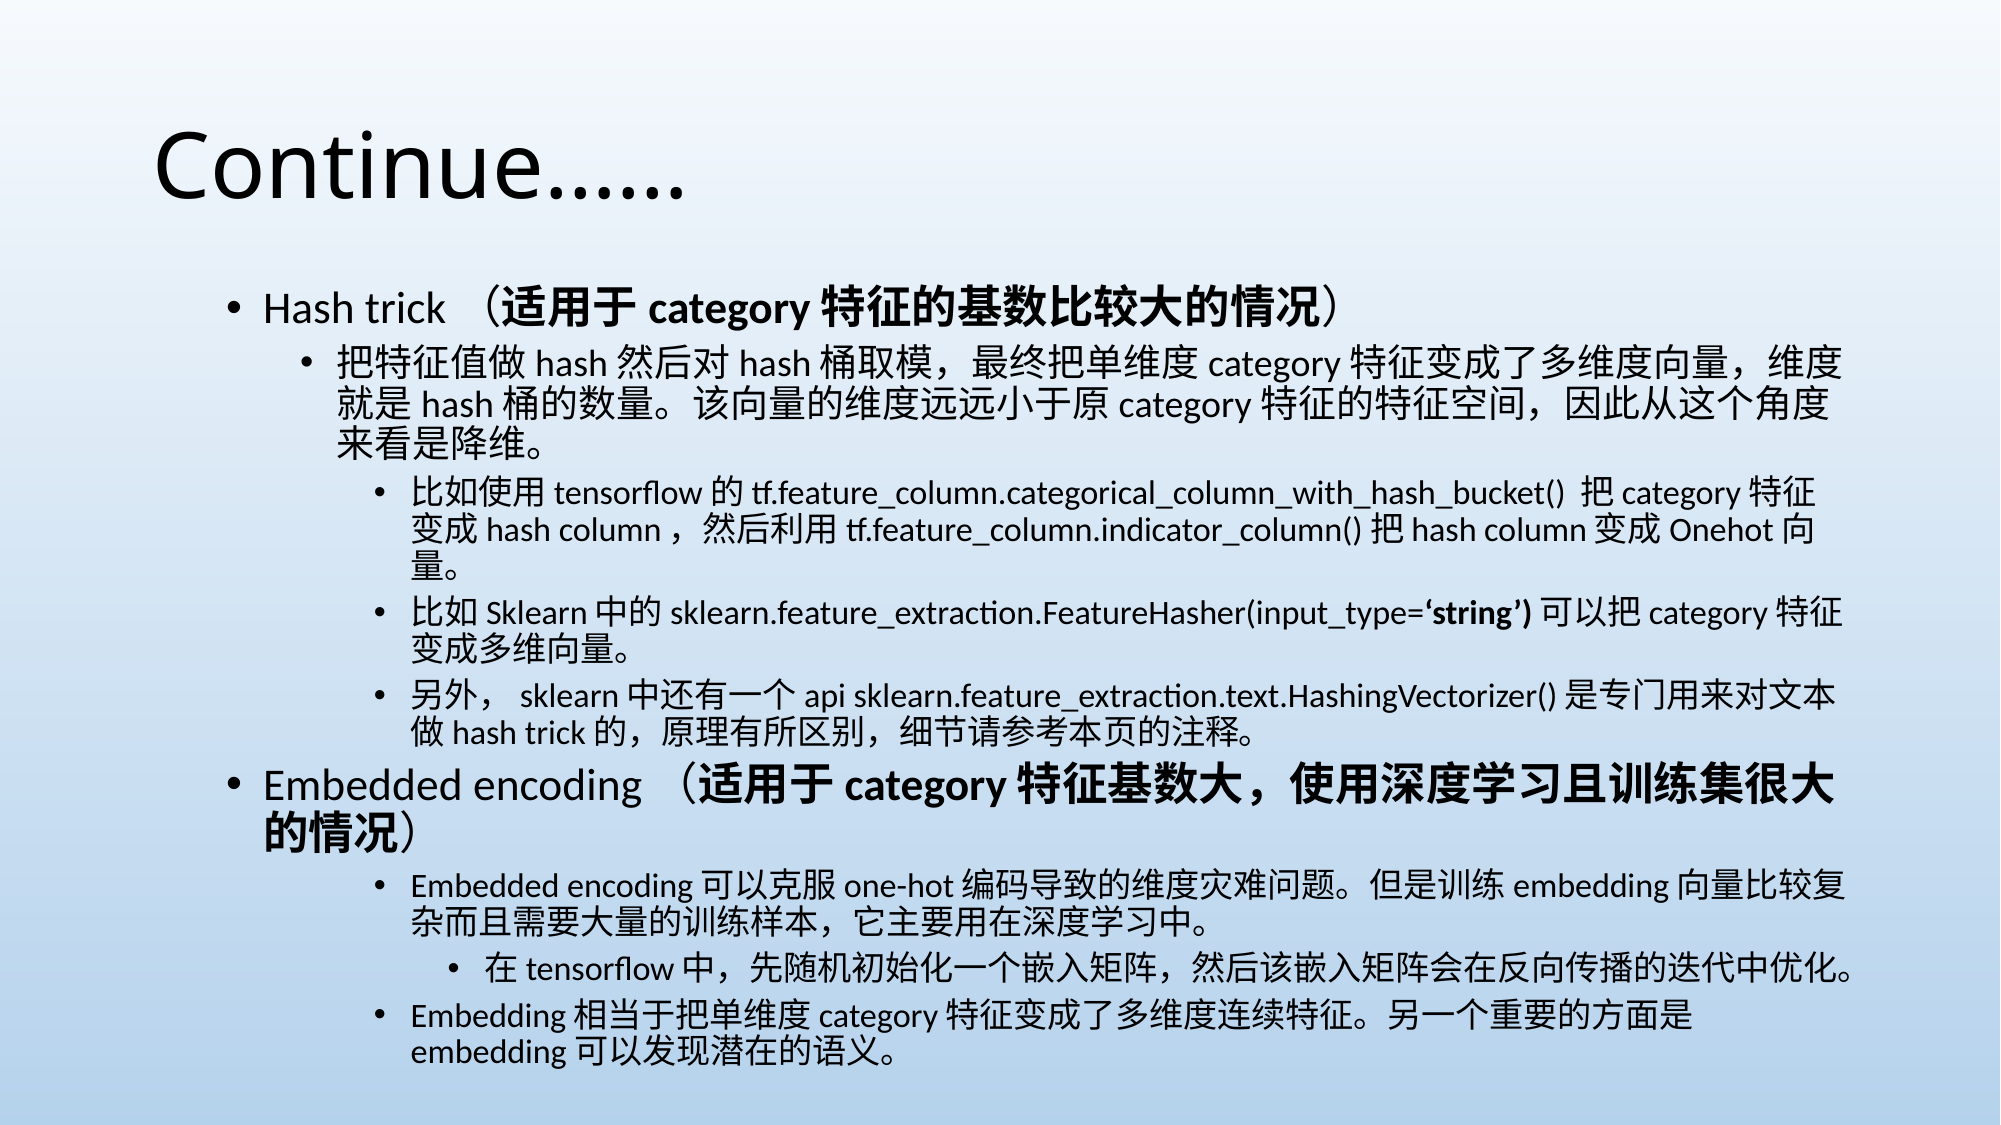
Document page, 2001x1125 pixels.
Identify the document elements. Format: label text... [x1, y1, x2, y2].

list Hash trick（适用于category特征的基数比较大的情况） 把特征值做hash然后对hash桶取模，最终把单维度category特征变成了多维度向量，维度就是hash桶的数量。该向量的维度远远小于原category特征的特征空间，因此从这个角度来看是降维。 比如使用tensorflow的tf.feature_column.categorical_column_with_hash_bucket() 把category特征变成hash column，然后利用tf.feature_column.indicator_column()把hash column变成Onehot向量。 比如Sklearn中的sklearn.feature_extraction.FeatureHasher(input_type=‘string’)可以把category特征变成多维向量。 另外，sklearn中还有一个api sklearn.feature_extraction.text.HashingVectorizer()是专门用来对文本做hash trick的，原理有所区别，细节请参考本页的注释。 Embedded encoding（适用于category特征基数大，使用深度学习且训练集很大的情况） Embedded encoding可以克服one-hot编码导致的维度灾难问题。但是训练embedding向量比较复杂而且需要大量的训练样本，它主要用在深度学习中。 在tensorflow中，先随机初始化一个嵌入矩阵，然后该嵌入矩阵会在反向传播的迭代中优化。 Embedding相当于把单维度category特征变成了多维度连续特征。另一个重要的方面是embedding可以发现潜在的语义。 [137, 277, 1863, 1094]
title Continue…… [137, 59, 1863, 277]
